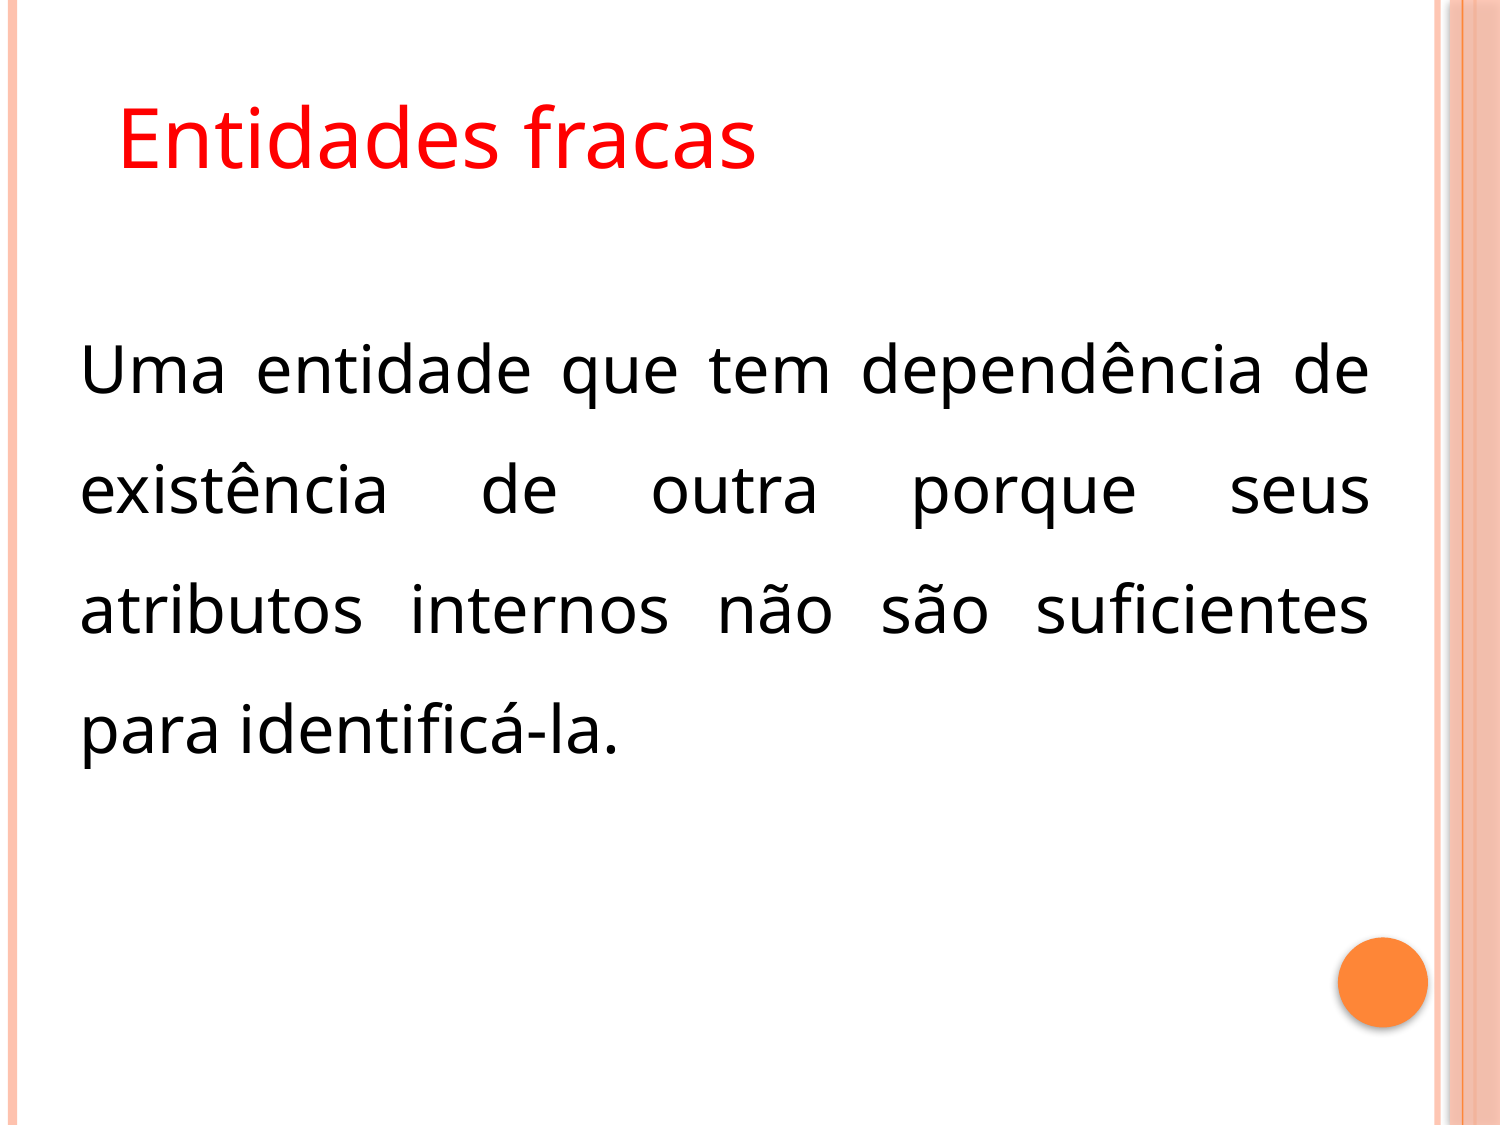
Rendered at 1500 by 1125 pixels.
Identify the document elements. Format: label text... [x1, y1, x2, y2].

list Uma entidade que tem dependência de existência de outra porque seus atributos internos não são suficientes para identificá-la. [64, 278, 1388, 1059]
text_box Entidades fracas [101, 78, 774, 193]
